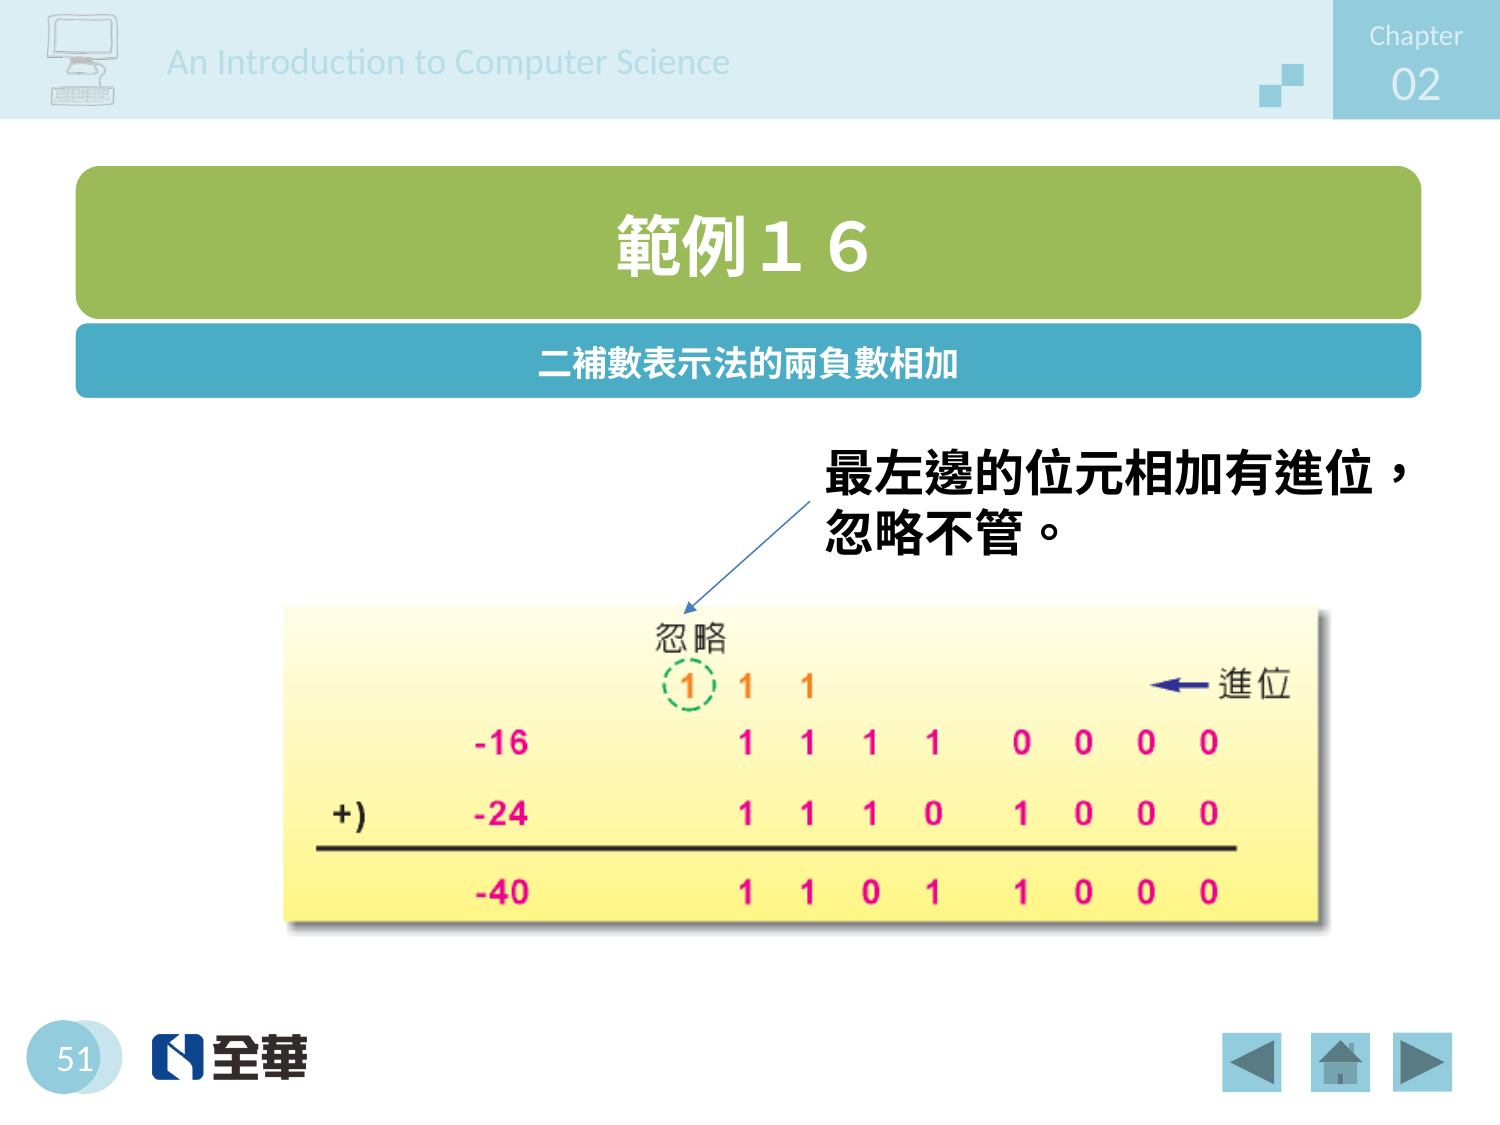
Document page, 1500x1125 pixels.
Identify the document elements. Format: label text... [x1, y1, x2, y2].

picture [47, 14, 118, 106]
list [73, 163, 1424, 401]
picture [246, 584, 1352, 946]
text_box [683, 501, 811, 615]
picture [152, 1034, 307, 1080]
text_box 最左邊的位元相加有進位，忽略不管。 [809, 433, 1423, 569]
